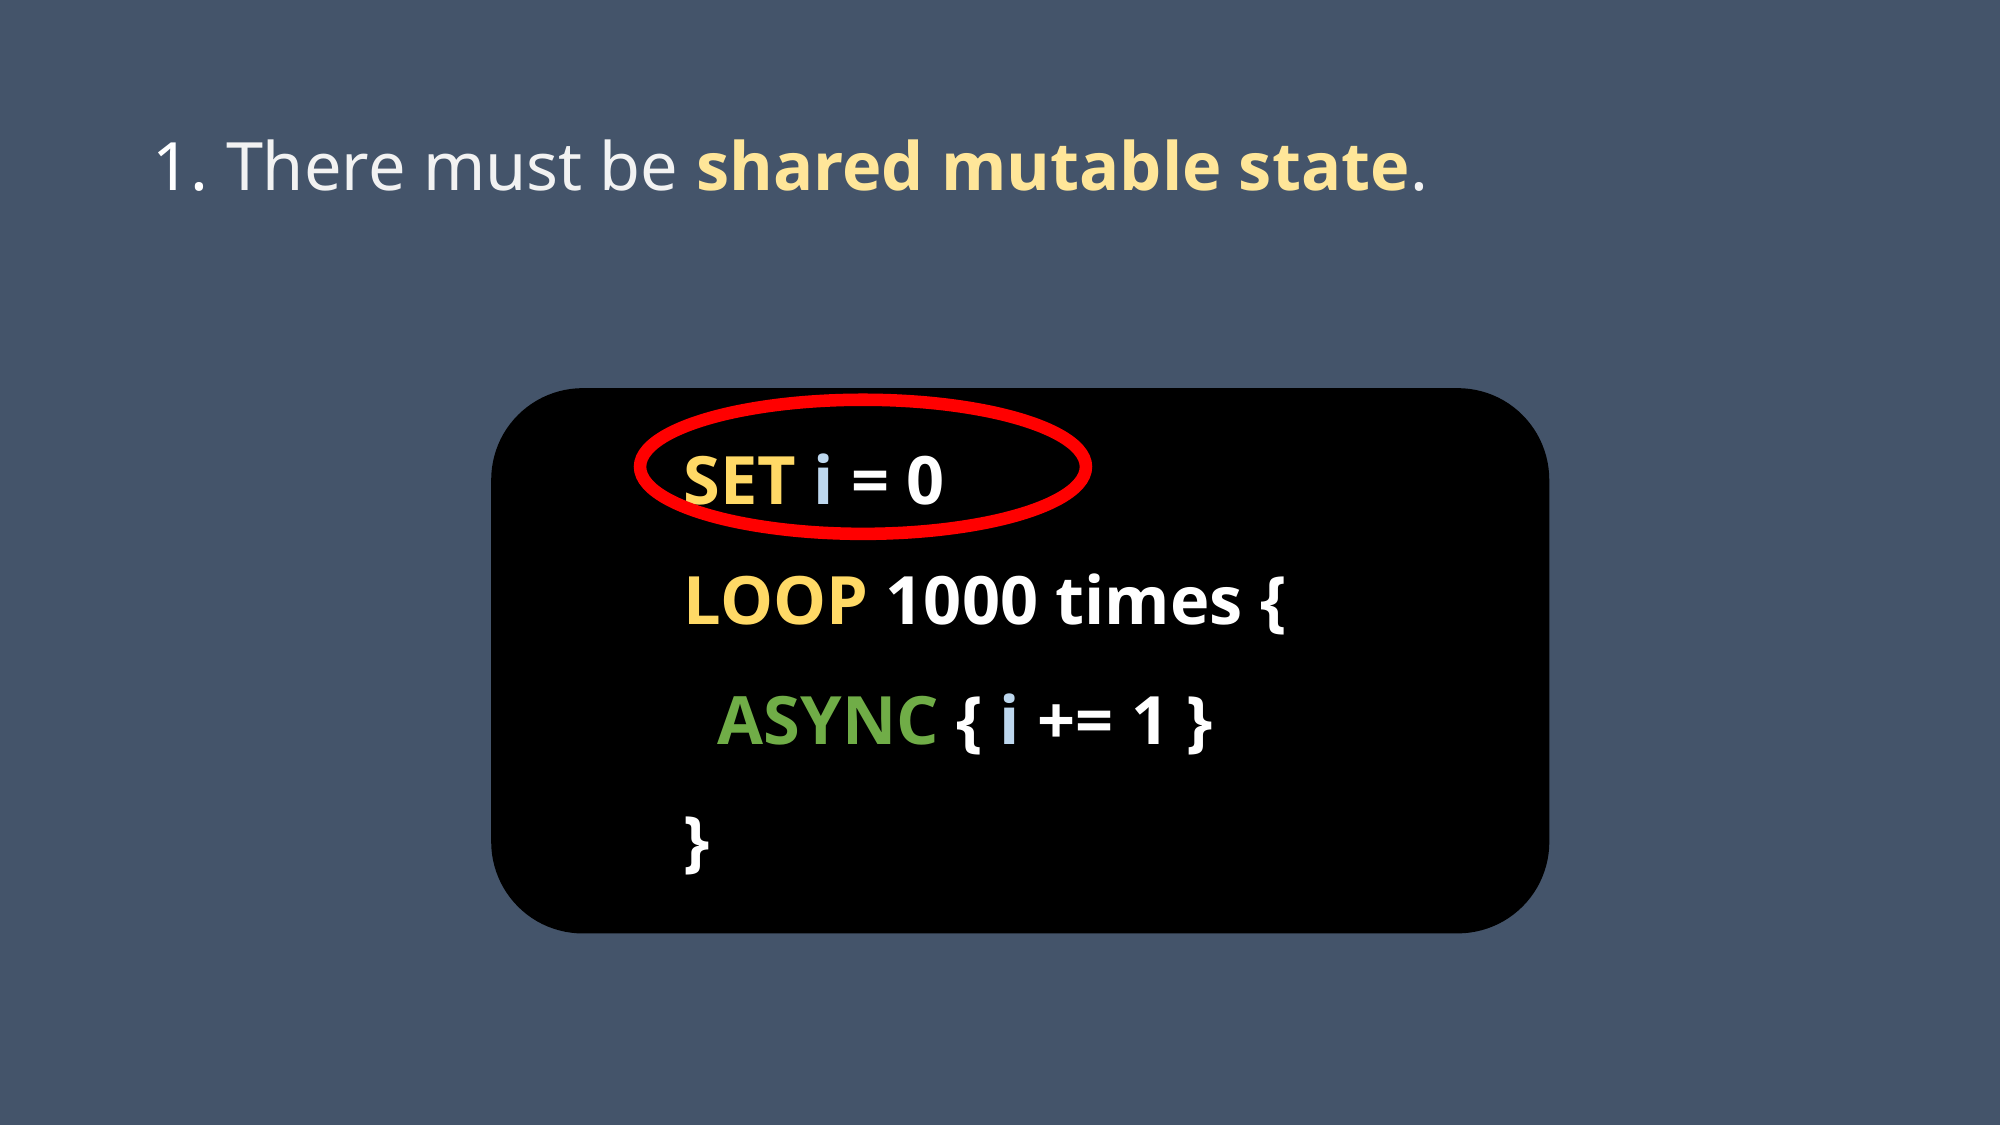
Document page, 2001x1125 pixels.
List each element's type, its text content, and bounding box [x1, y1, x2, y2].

text_box [638, 398, 1088, 535]
title 1. There must be shared mutable state. [137, 59, 1863, 278]
text_box SET i = 0 LOOP 1000 times { ASYNC { i += 1 } } [491, 388, 1550, 934]
